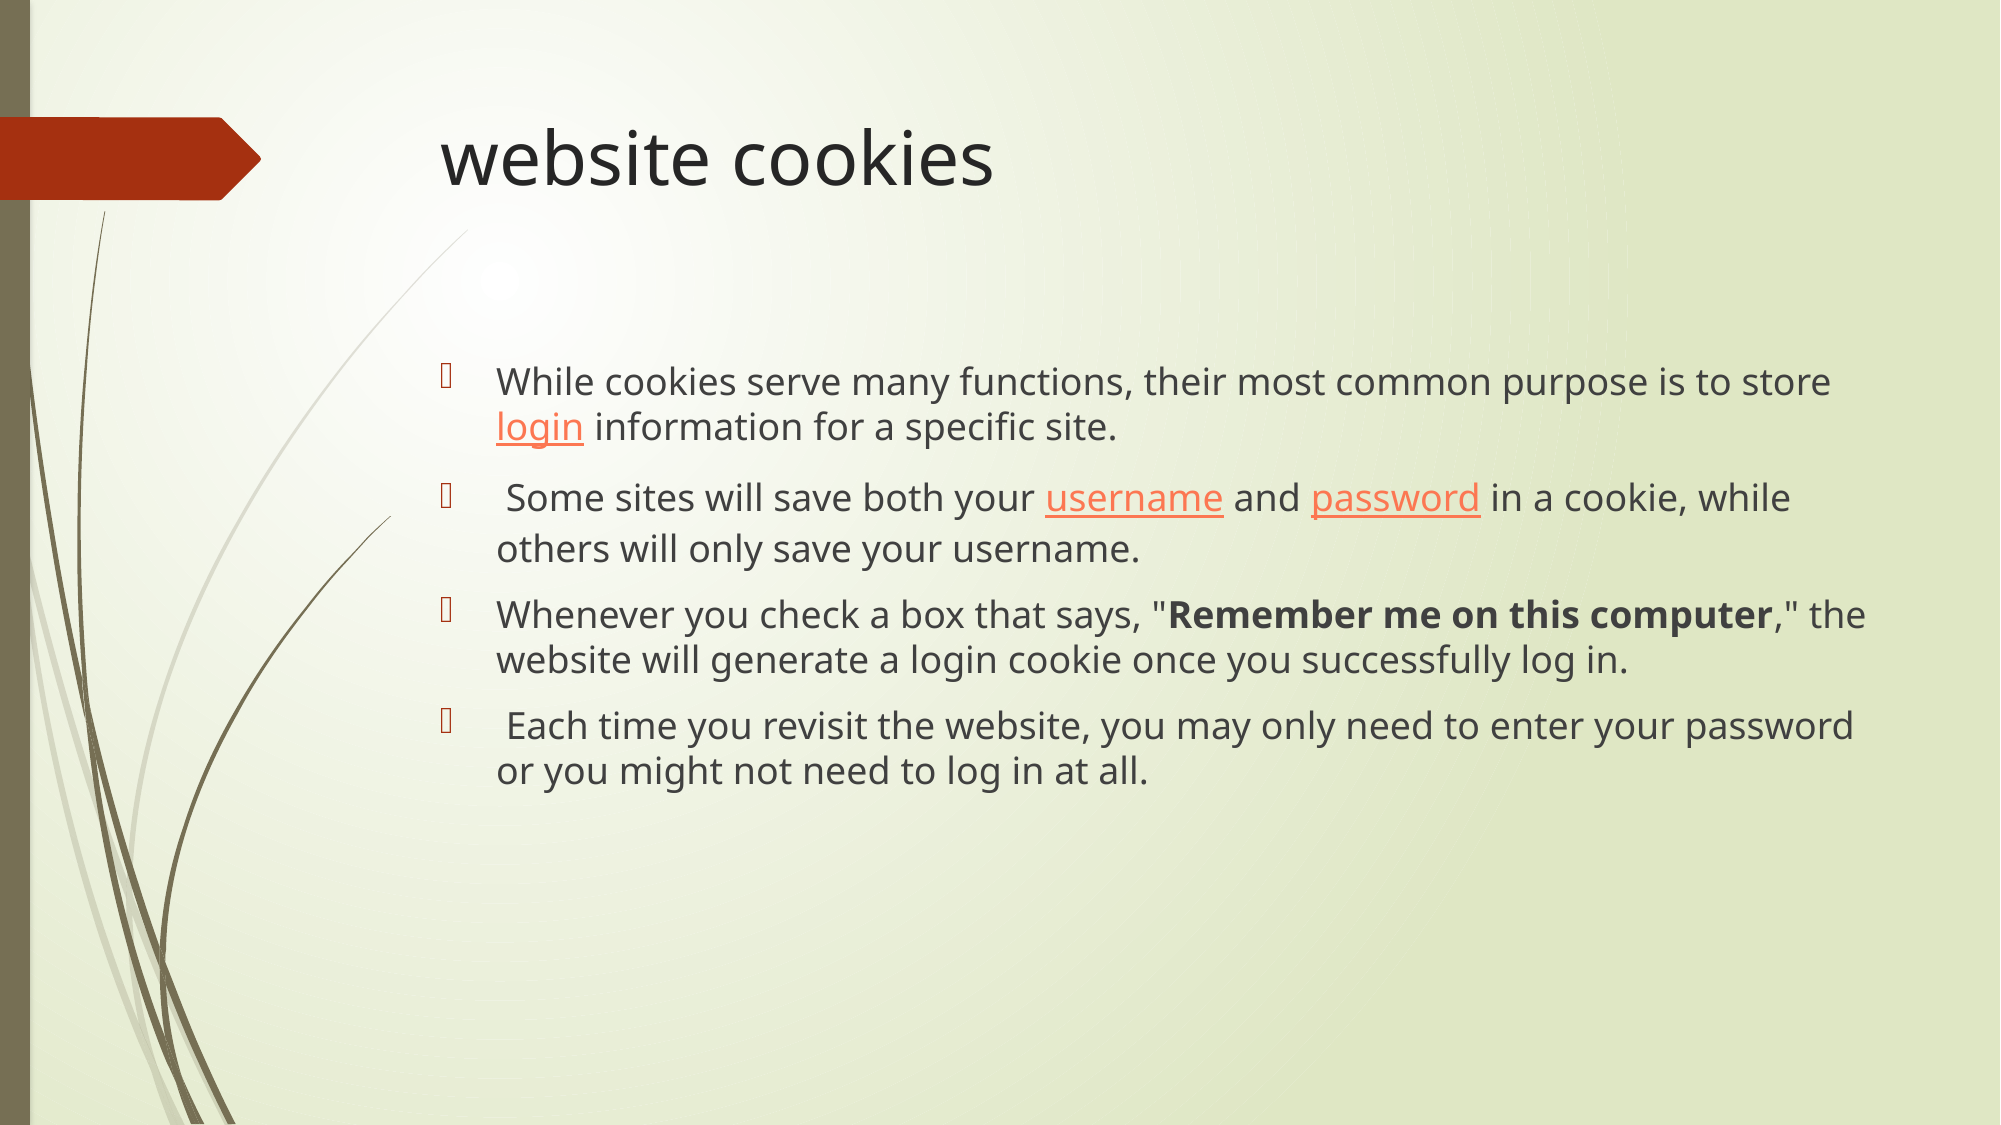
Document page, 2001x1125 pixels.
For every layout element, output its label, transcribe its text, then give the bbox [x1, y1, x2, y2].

title website cookies [425, 102, 1888, 313]
list While cookies serve many functions, their most common purpose is to store login information for a specific site. Some sites will save both your username and password in a cookie, while others will only save your username. Whenever you check a box that says, "Remember me on this computer," the website will generate a login cookie once you successfully log in. Each time you revisit the website, you may only need to enter your password or you might not need to log in at all. [424, 350, 1888, 970]
